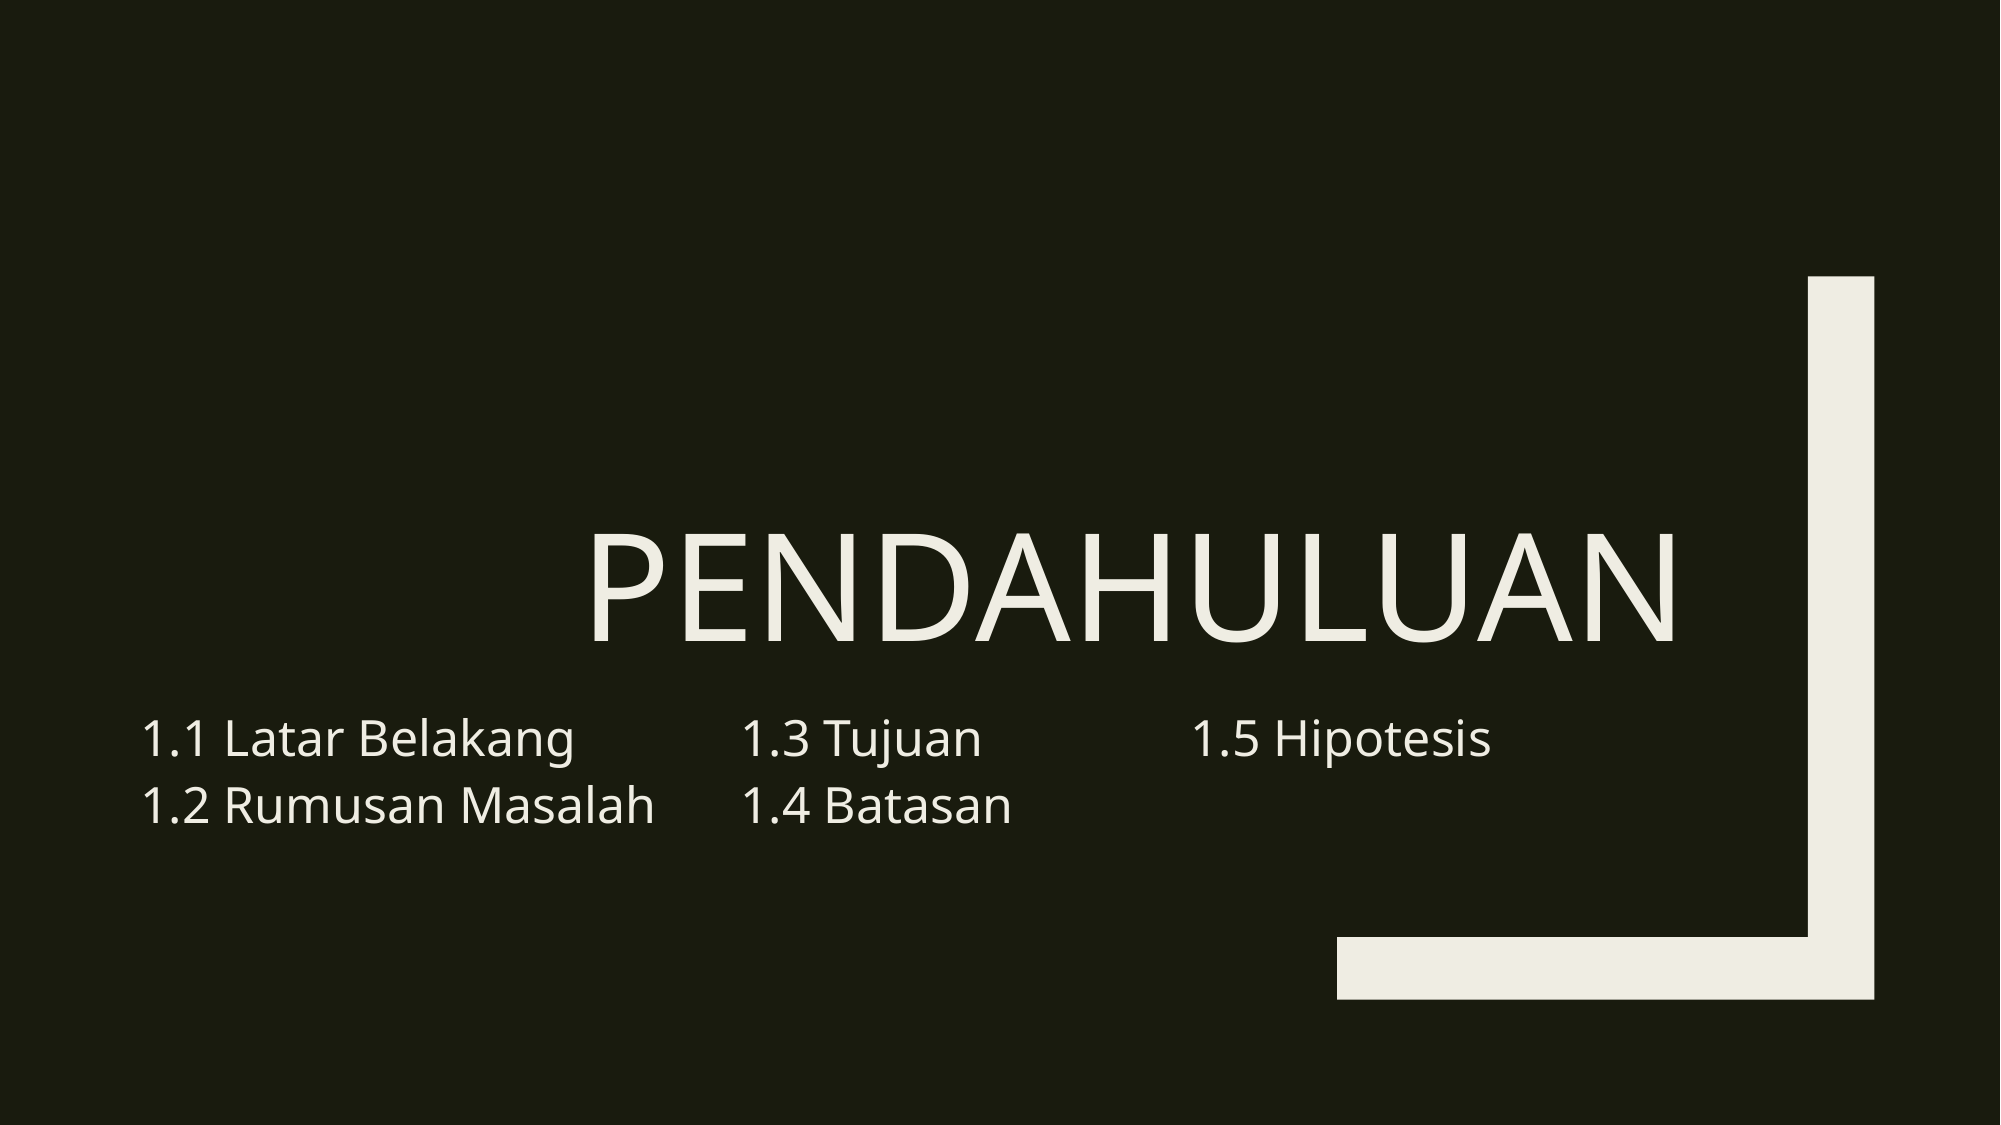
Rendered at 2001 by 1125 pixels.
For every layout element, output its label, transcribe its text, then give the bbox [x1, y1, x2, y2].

title Pendahuluan [125, 213, 1703, 682]
list 1.1 Latar Belakang 1.3 Tujuan 1.5 Hipotesis 1.2 Rumusan Masalah 1.4 Batasan [125, 691, 1703, 880]
